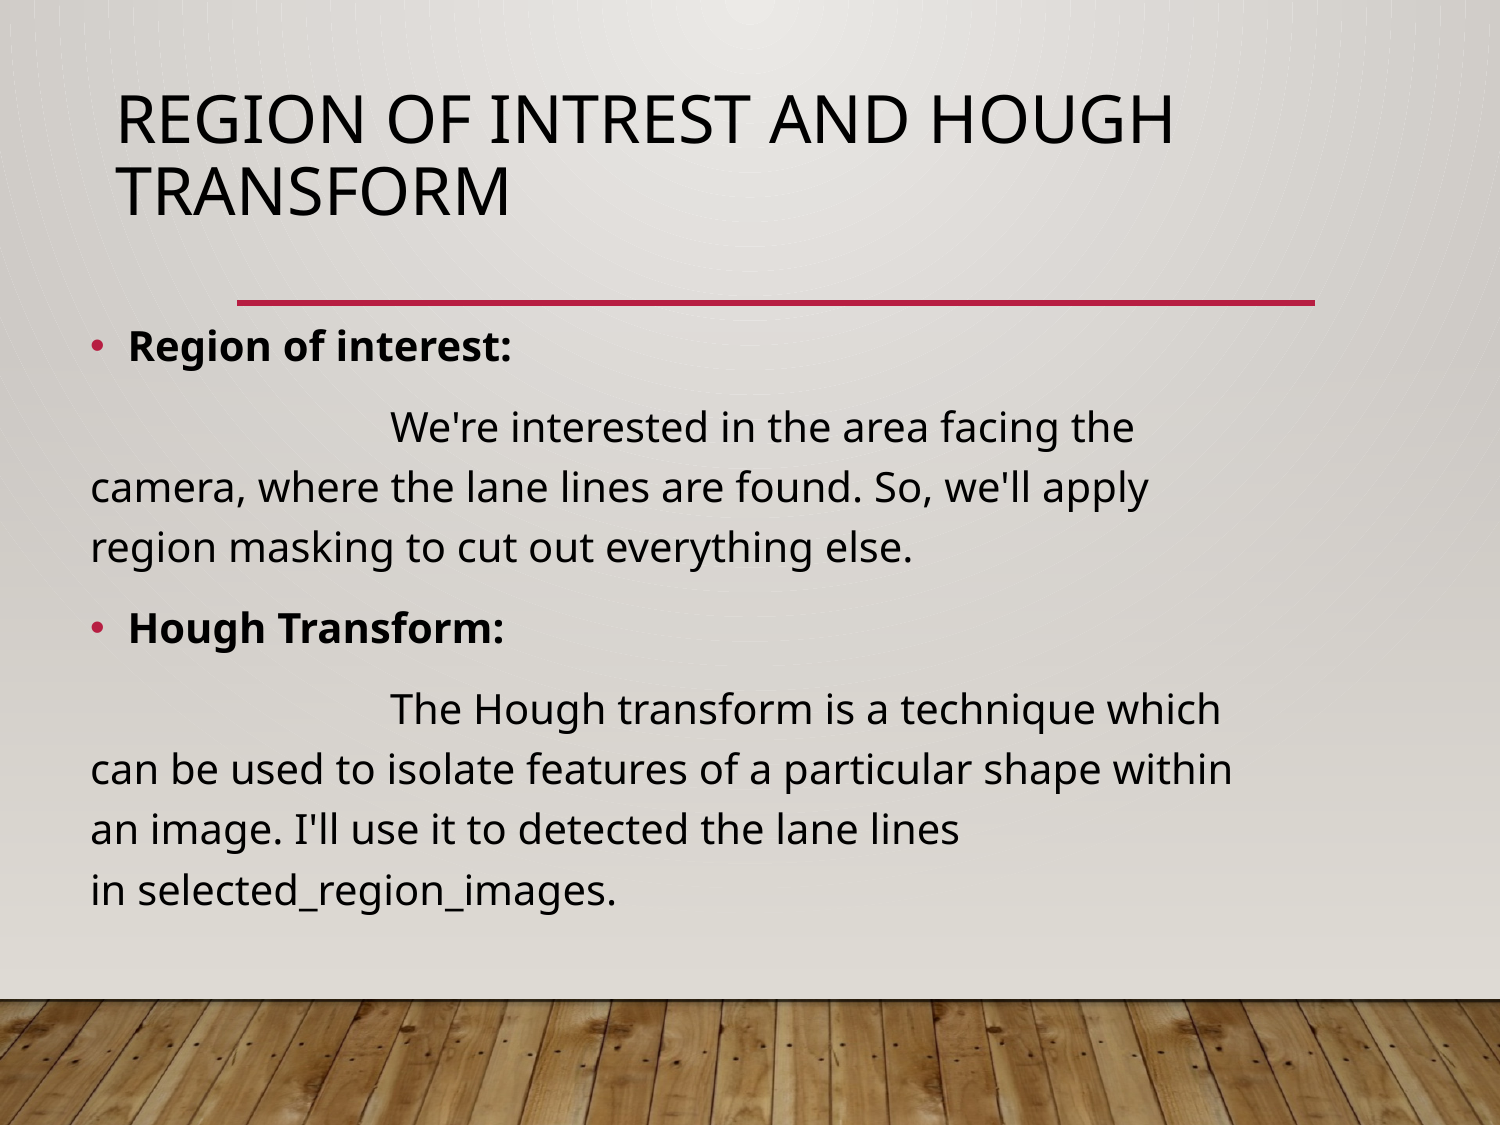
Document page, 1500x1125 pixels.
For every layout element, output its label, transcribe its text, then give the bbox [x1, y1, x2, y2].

list Region of interest: We're interested in the area facing the camera, where the lane lines are found. So, we'll apply region masking to cut out everything else. Hough Transform: The Hough transform is a technique which can be used to isolate features of a particular shape within an image. I'll use it to detected the lane lines in selected_region_images. [75, 302, 1300, 1103]
title REGION OF INTREST AND HOUGH TRANSFORM [100, 78, 1326, 266]
picture [0, 999, 1500, 1125]
